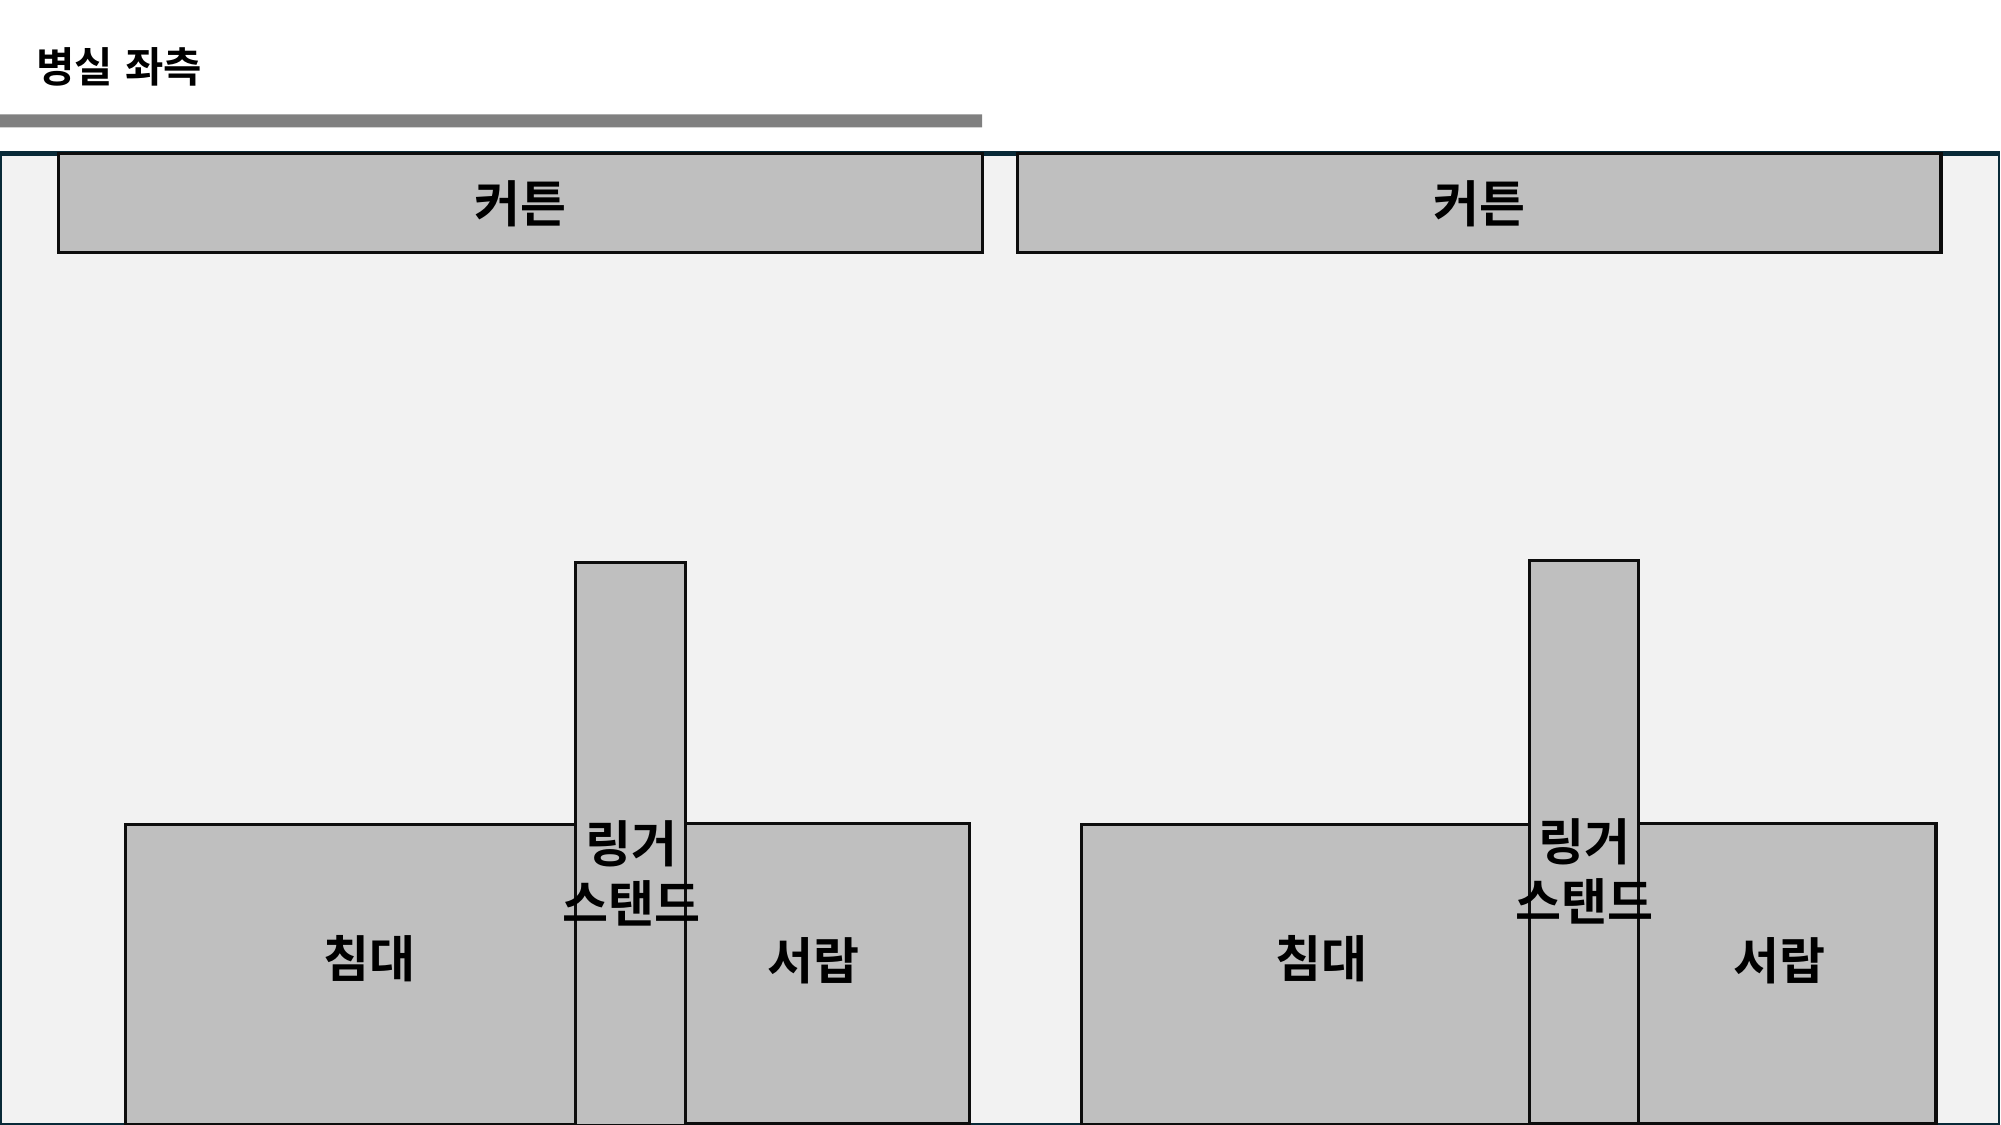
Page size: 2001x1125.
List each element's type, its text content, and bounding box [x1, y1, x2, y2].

text_box 링거 스탠드 [1499, 803, 1670, 938]
text_box 링거 스탠드 [546, 804, 716, 940]
text_box [716, 822, 971, 922]
text_box [687, 997, 971, 1125]
text_box [574, 940, 687, 1125]
text_box [1016, 152, 1943, 254]
text_box [1640, 997, 1938, 1125]
text_box [0, 152, 2000, 1125]
text_box 서랍 [687, 922, 1006, 997]
text_box [1080, 823, 1528, 1125]
text_box 침대 [176, 919, 562, 995]
text_box [0, 113, 984, 129]
text_box [1528, 559, 1640, 803]
text_box 병실 좌측 [0, 33, 700, 99]
text_box [1670, 822, 1938, 922]
text_box [574, 561, 687, 804]
text_box 서랍 [1640, 922, 1973, 997]
text_box [57, 152, 984, 254]
text_box 커튼 [328, 164, 713, 240]
text_box 커튼 [1287, 164, 1672, 240]
text_box [124, 823, 574, 1125]
text_box [1528, 938, 1640, 1125]
text_box 침대 [1129, 919, 1514, 995]
